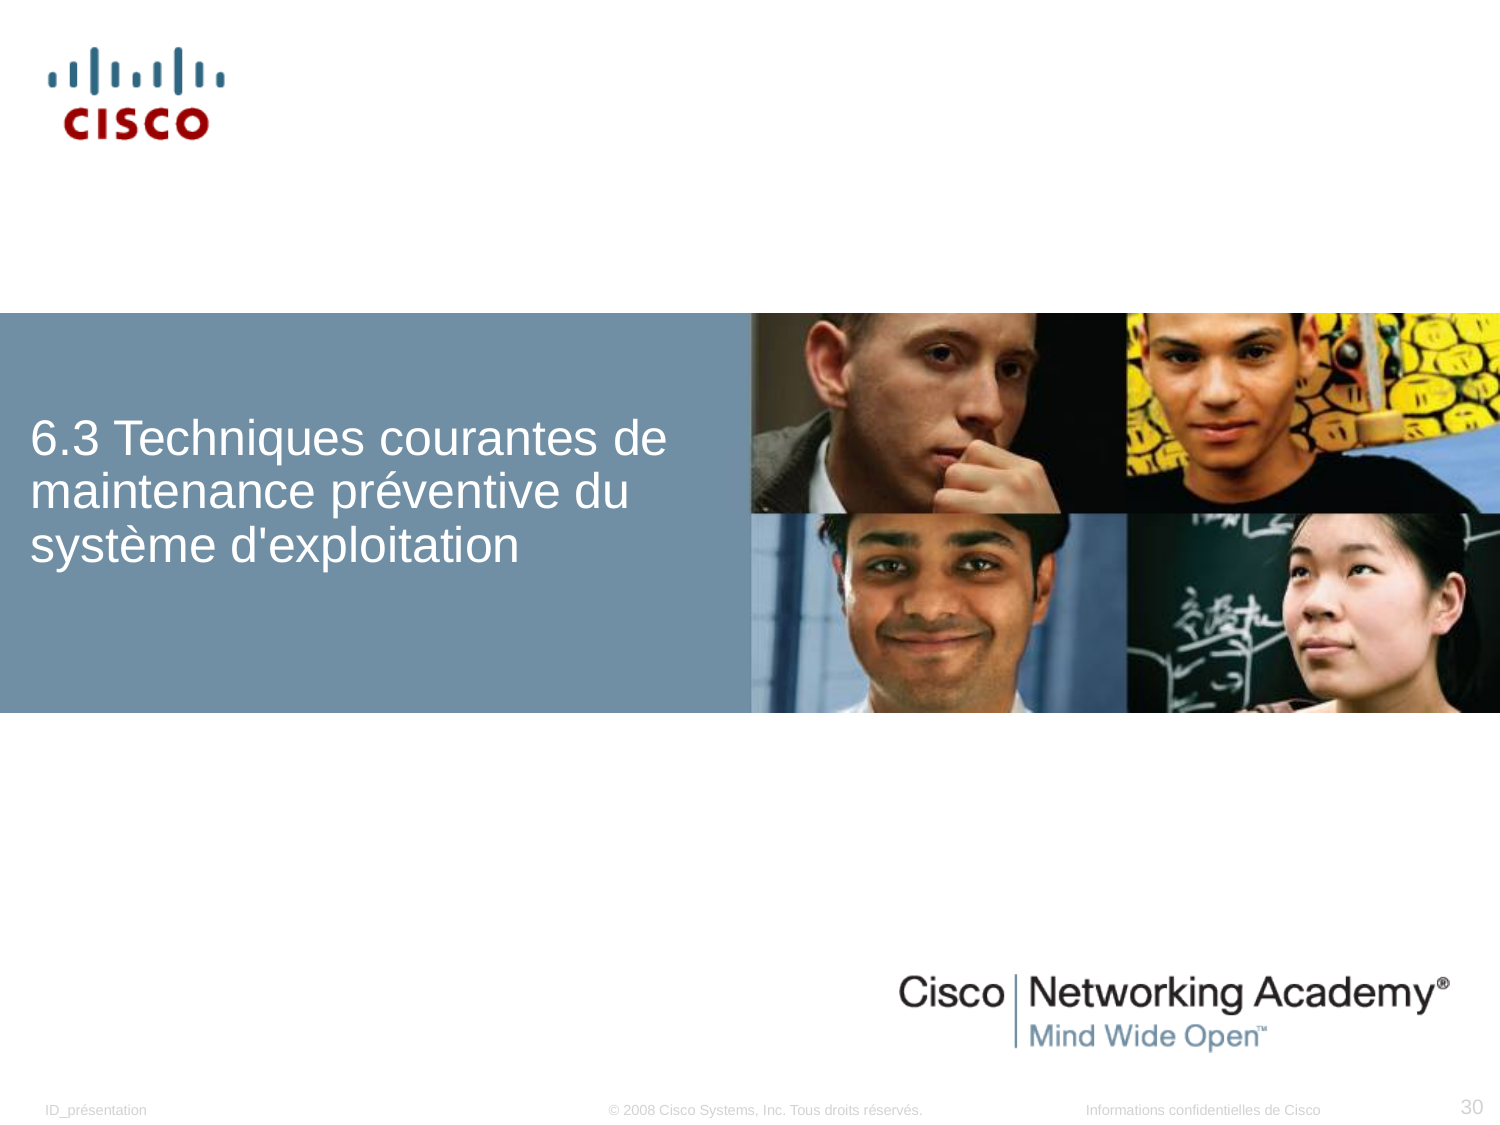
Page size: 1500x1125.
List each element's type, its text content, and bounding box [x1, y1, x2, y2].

picture [40, 19, 233, 168]
picture [0, 313, 1500, 713]
title 6.3 Techniques courantes de maintenance préventive du système d'exploitation [17, 371, 733, 615]
picture [899, 974, 1450, 1053]
